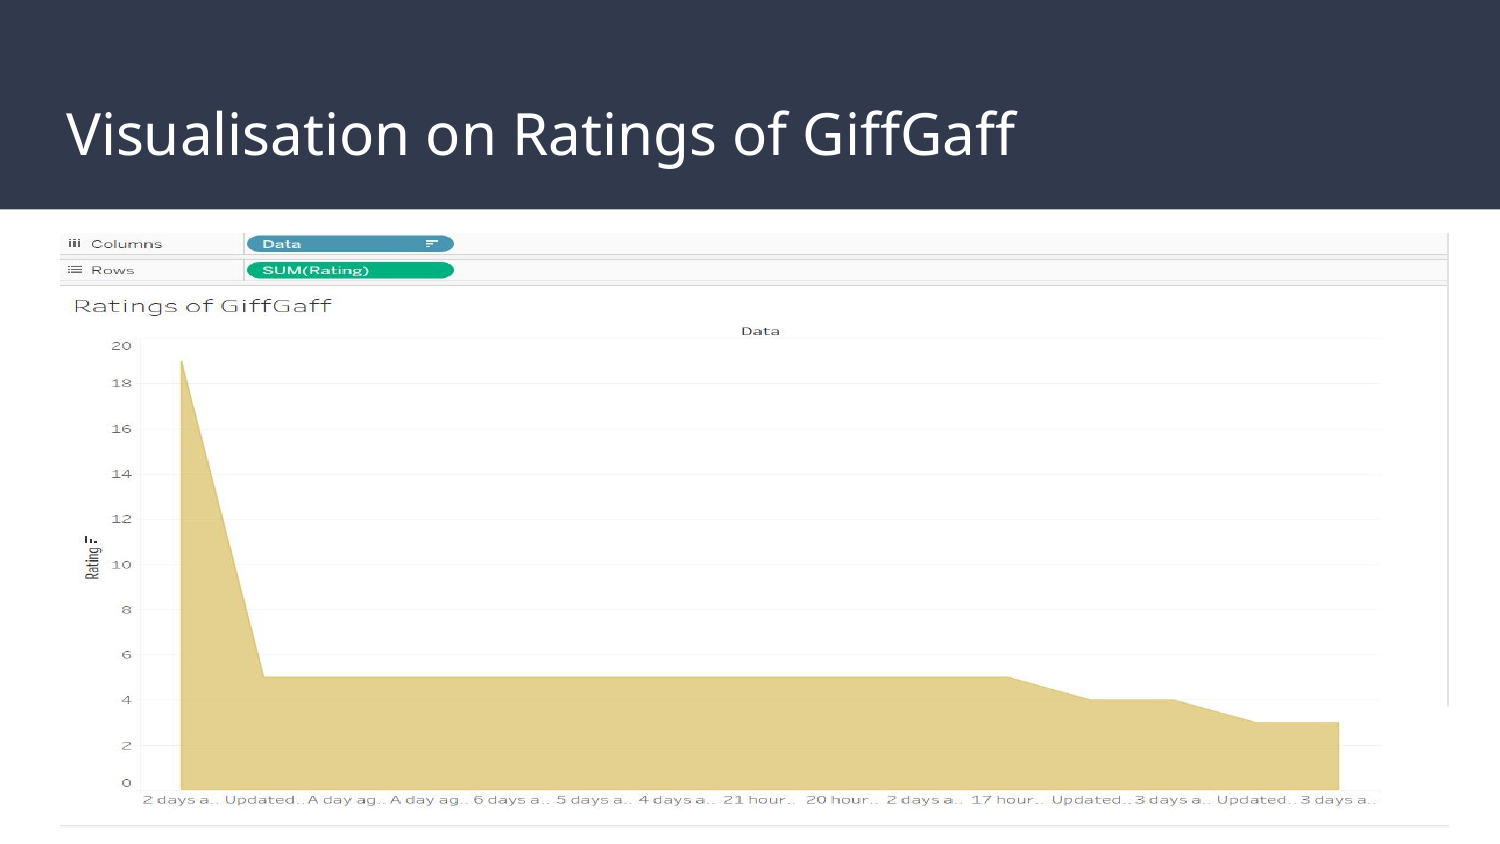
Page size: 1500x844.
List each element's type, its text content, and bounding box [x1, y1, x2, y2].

picture [60, 233, 1450, 828]
title Visualisation on Ratings of GiffGaff [51, 82, 1449, 185]
